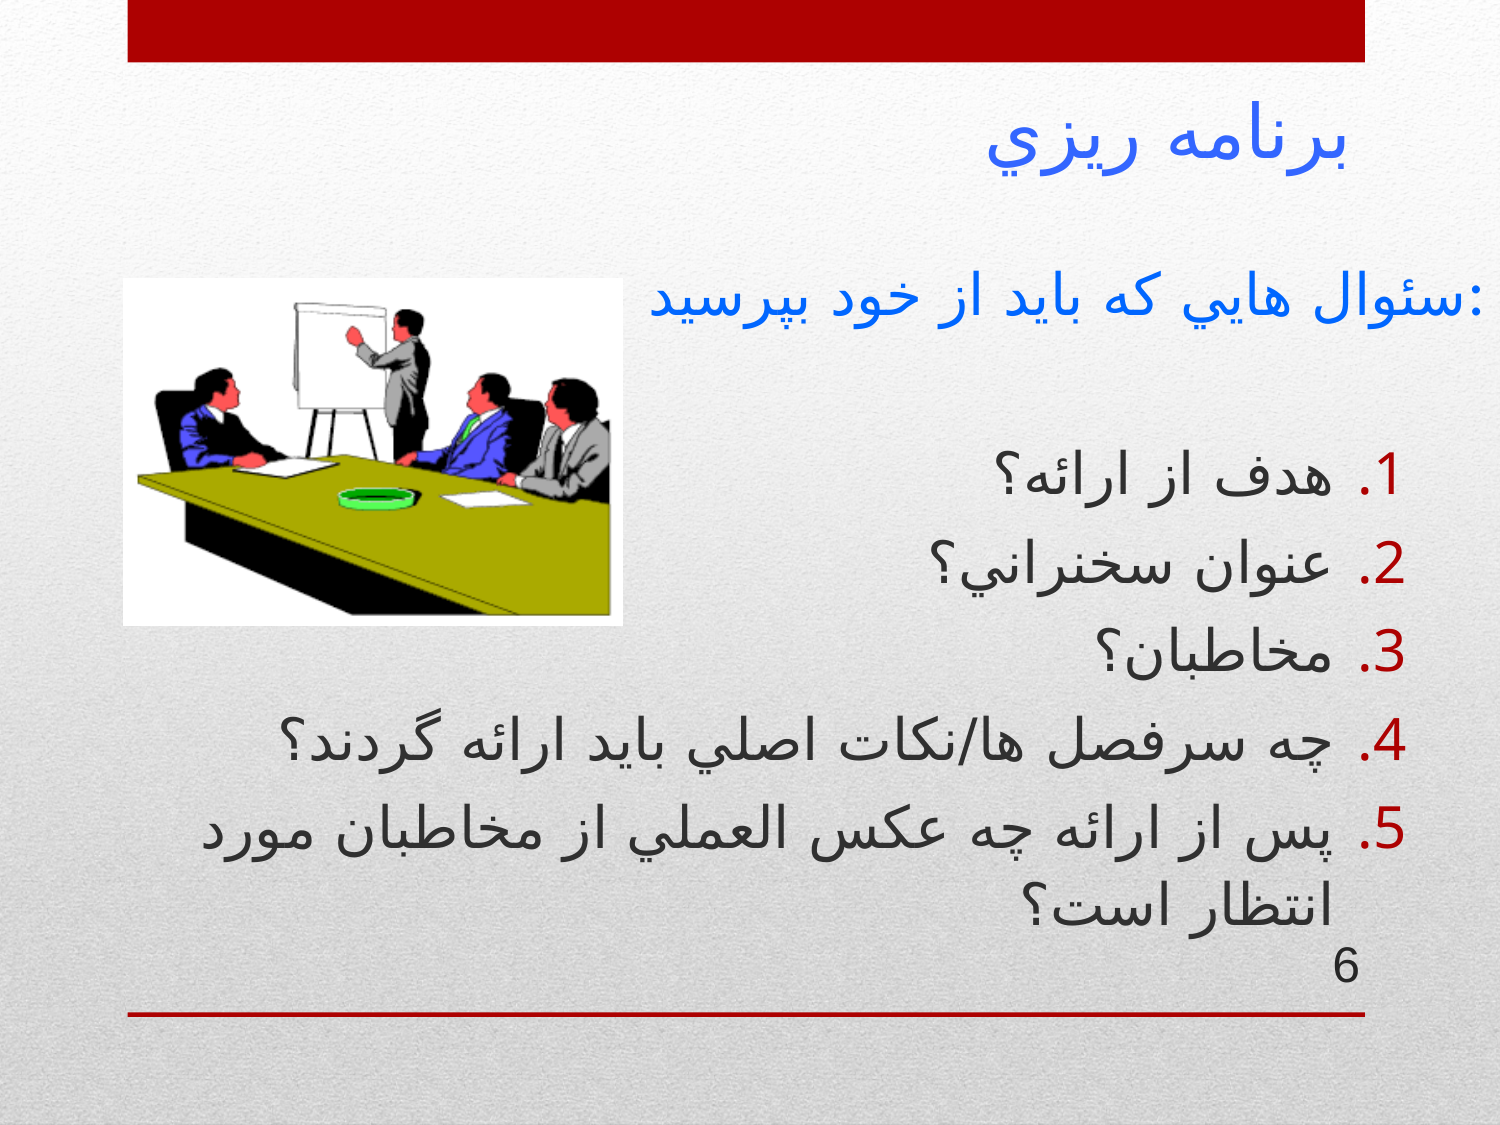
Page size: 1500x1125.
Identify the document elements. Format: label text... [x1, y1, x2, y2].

picture [123, 278, 624, 627]
slide_number 6 [1250, 933, 1375, 993]
list سئوال هايي که بايد از خود بپرسيد: هدف از ارائه؟ عنوان سخنراني؟ مخاطبان؟ چه سرفصل ها/نکات اصلي بايد ارائه گردند؟ پس از ارائه چه عکس العملي از مخاطبان مورد انتظار است؟ [90, 233, 1500, 1046]
title برنامه ريزي [253, 75, 1367, 197]
